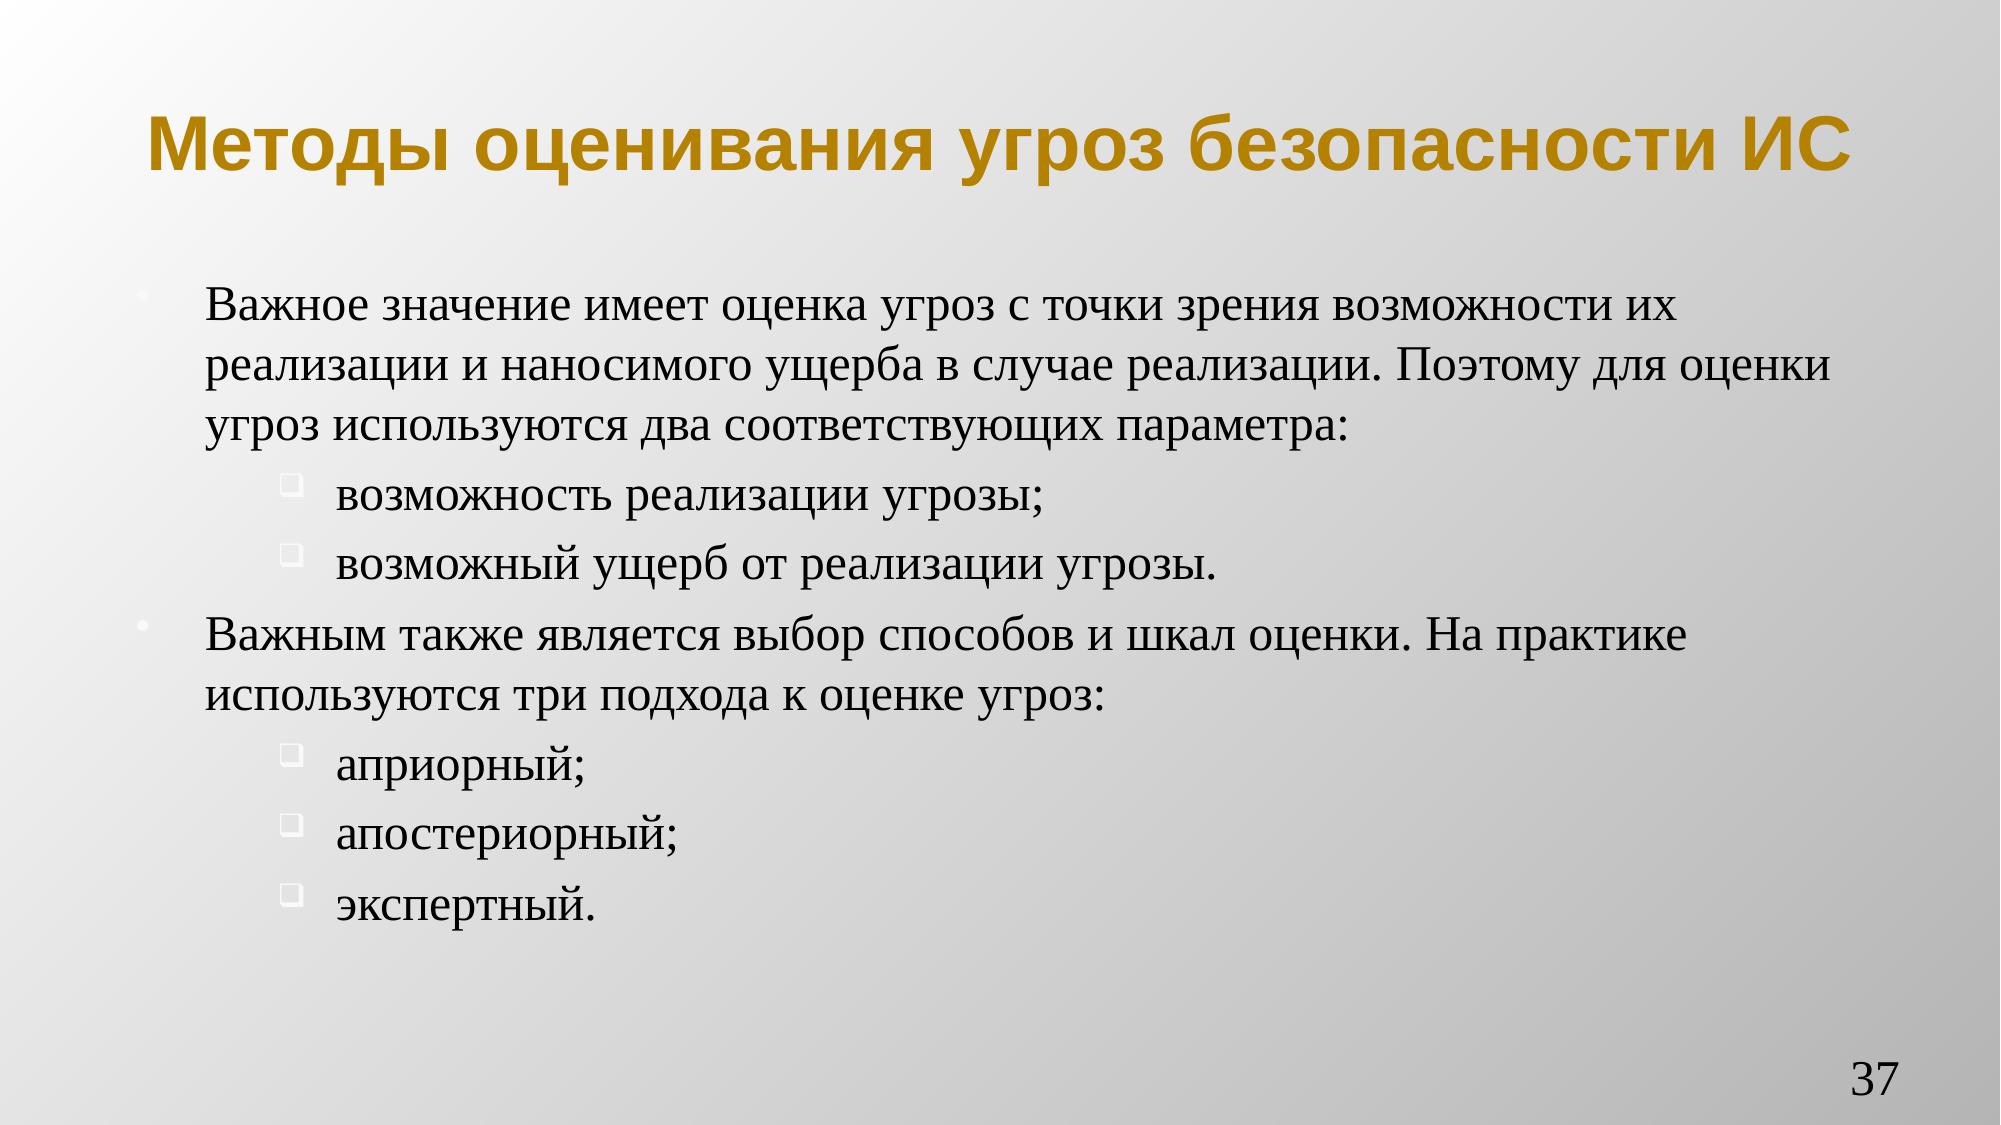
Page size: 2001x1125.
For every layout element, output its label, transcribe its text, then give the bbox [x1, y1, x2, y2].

title Методы оценивания угроз безопасности ИС [99, 45, 1900, 233]
slide_number 37 [1733, 1052, 1900, 1113]
list Важное значение имеет оценка угроз с точки зрения возможности их реализации и наносимого ущерба в случае реализации. Поэтому для оценки угроз используются два соответствующих параметра: возможность реализации угрозы; возможный ущерб от реализации угрозы. Важным также является выбор способов и шкал оценки. На практике используются три подхода к оценке угроз: априорный; апостериорный; экспертный. [99, 262, 1901, 1036]
